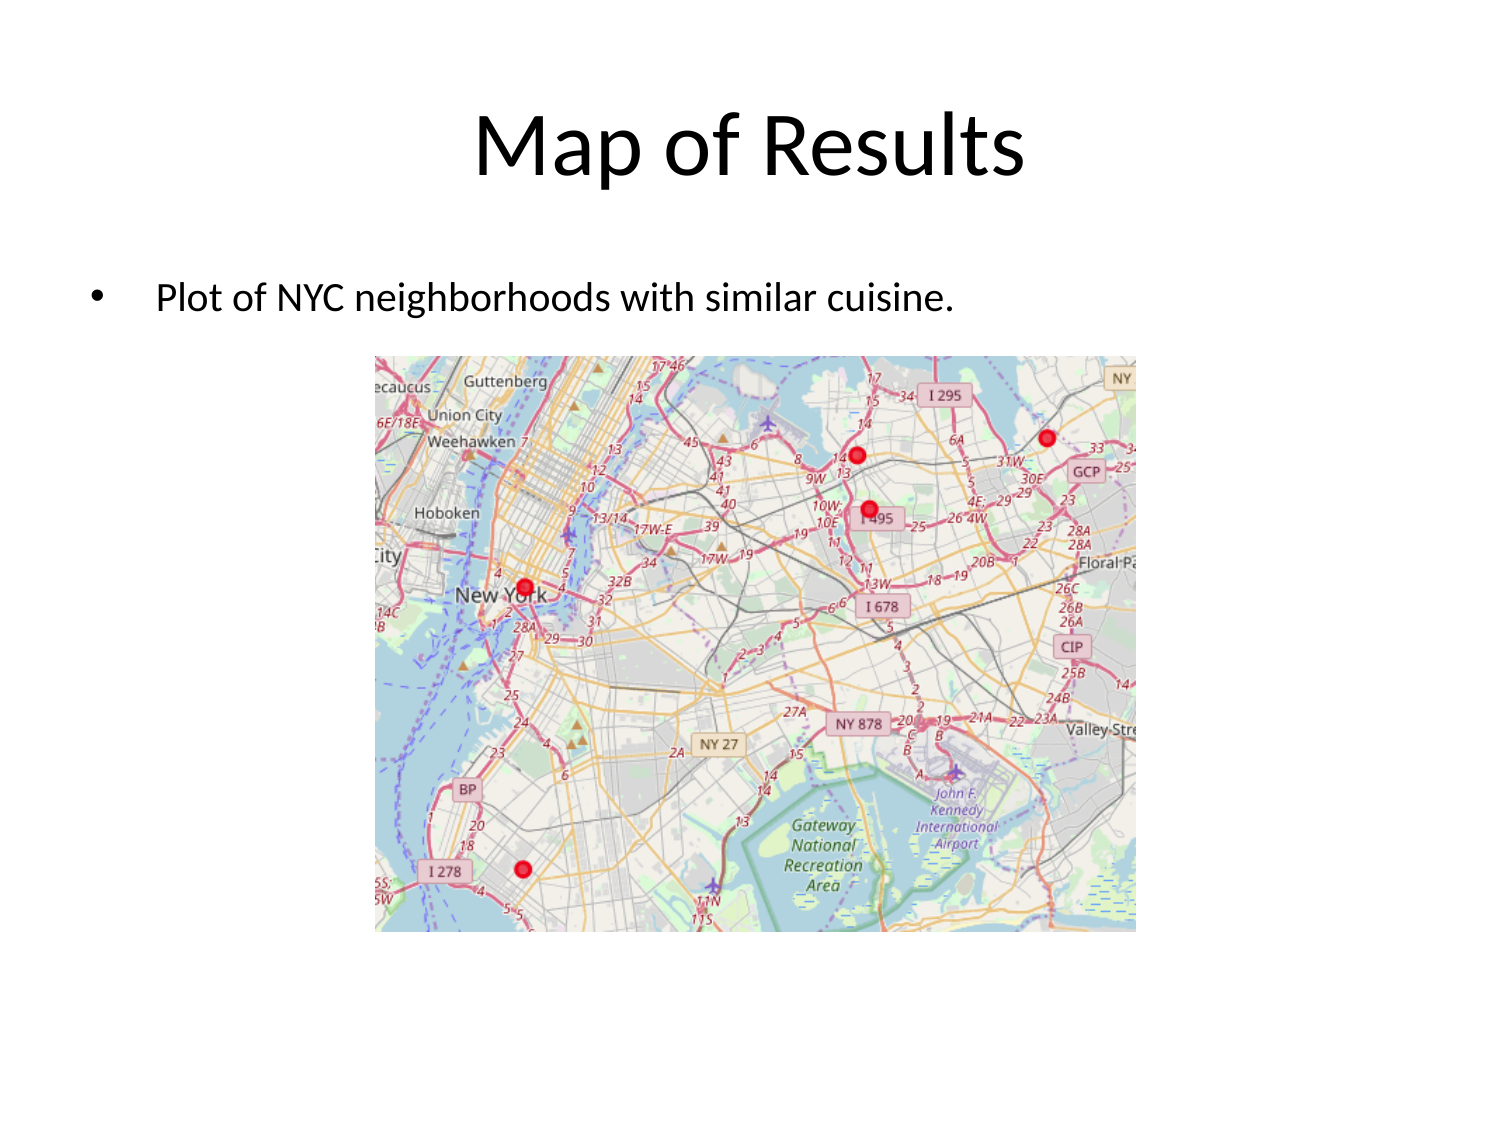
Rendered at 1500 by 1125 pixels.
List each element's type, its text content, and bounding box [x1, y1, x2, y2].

list Plot of NYC neighborhoods with similar cuisine. [75, 262, 1425, 1005]
picture [374, 356, 1136, 933]
title Map of Results [75, 45, 1425, 233]
